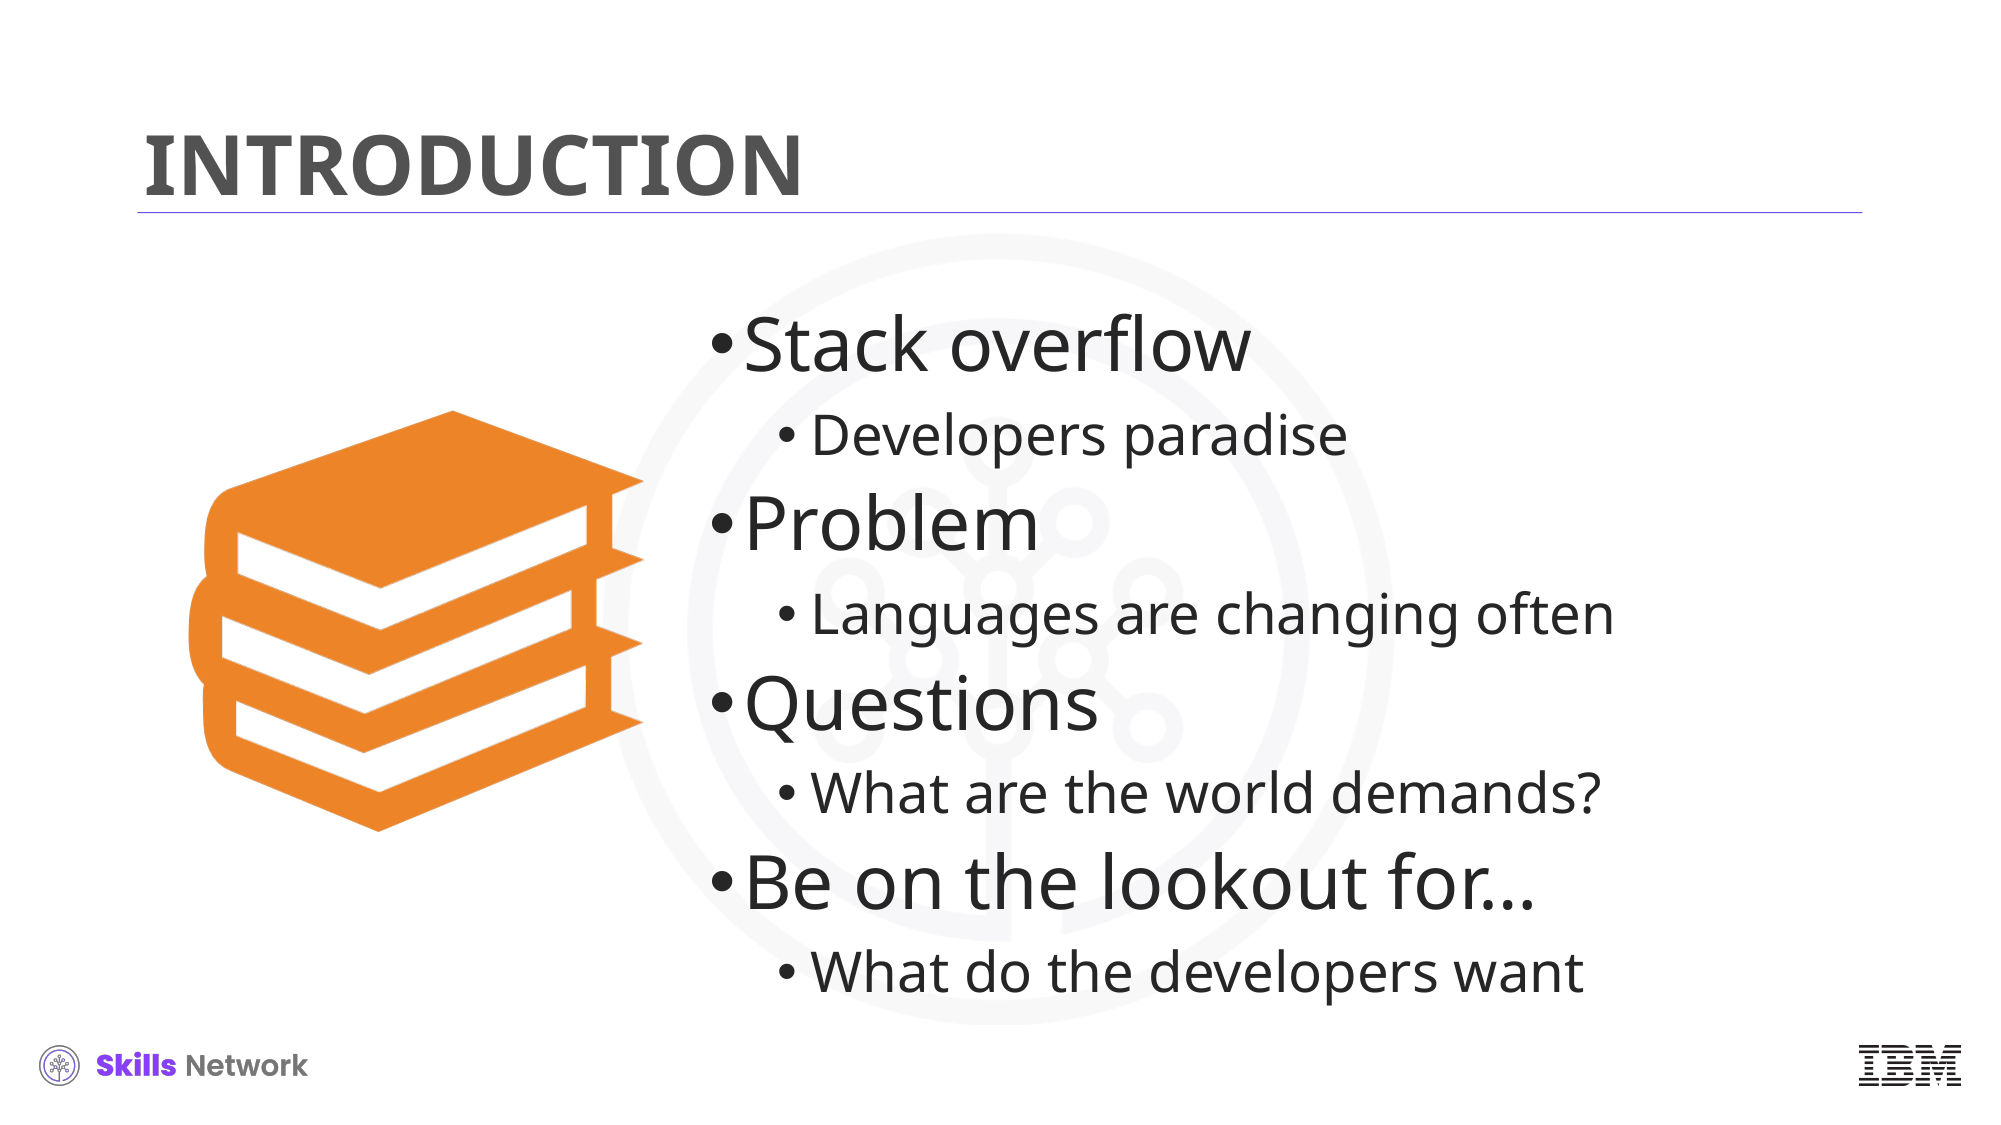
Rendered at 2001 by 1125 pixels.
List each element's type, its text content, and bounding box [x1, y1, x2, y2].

picture [1859, 1045, 1961, 1086]
picture [162, 370, 665, 873]
text_box Stack overflow Developers paradise Problem Languages are changing often Questions What are the world demands? Be on the lookout for… What do the developers want [701, 299, 1847, 1014]
title INTRODUCTION [136, 59, 1863, 278]
picture [39, 1045, 308, 1086]
